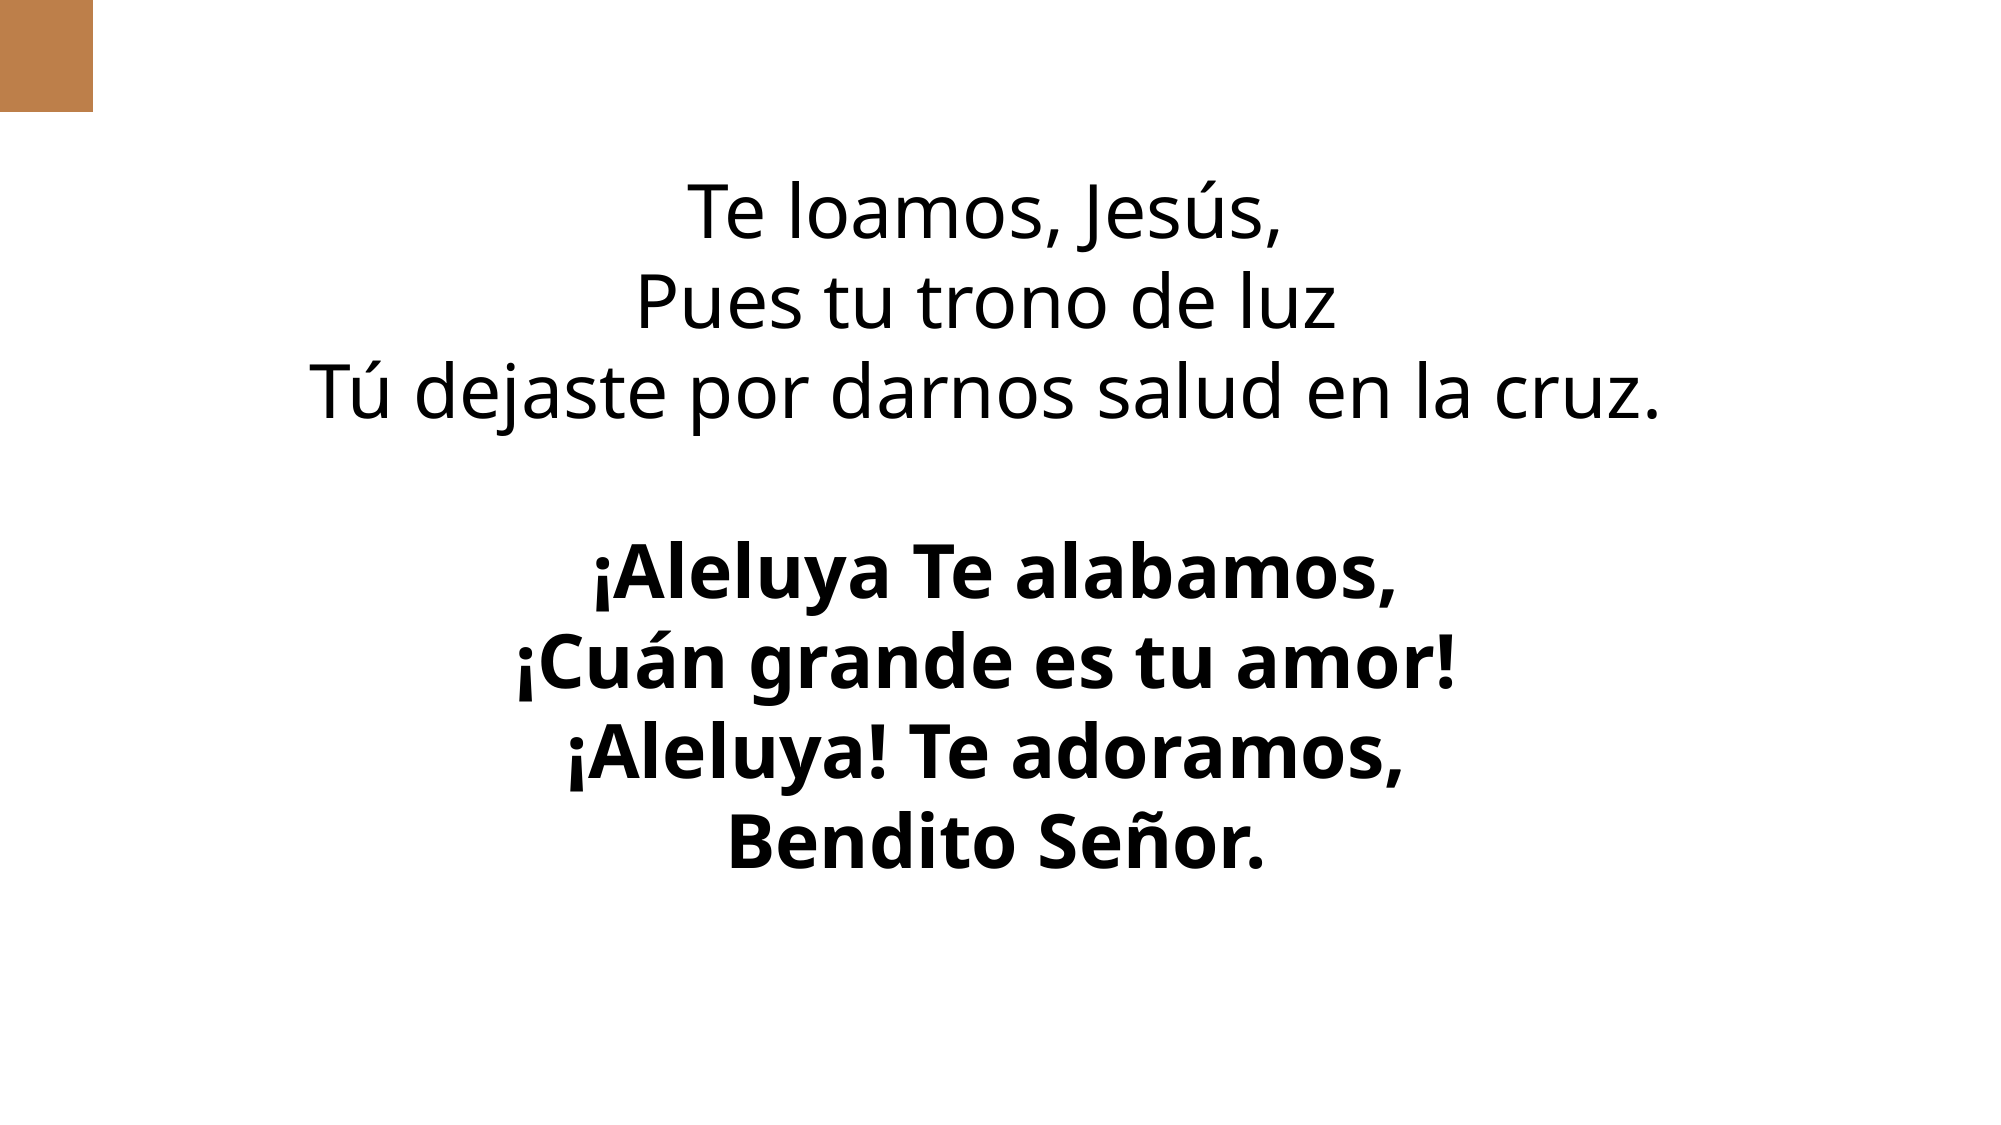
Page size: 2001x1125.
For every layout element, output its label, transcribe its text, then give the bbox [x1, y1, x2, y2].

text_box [0, 0, 93, 113]
text_box Te loamos, Jesús, Pues tu trono de luz Tú dejaste por darnos salud en la cruz. ¡Aleluya Te alabamos, ¡Cuán grande es tu amor! ¡Aleluya! Te adoramos, Bendito Señor. [230, 163, 1763, 884]
